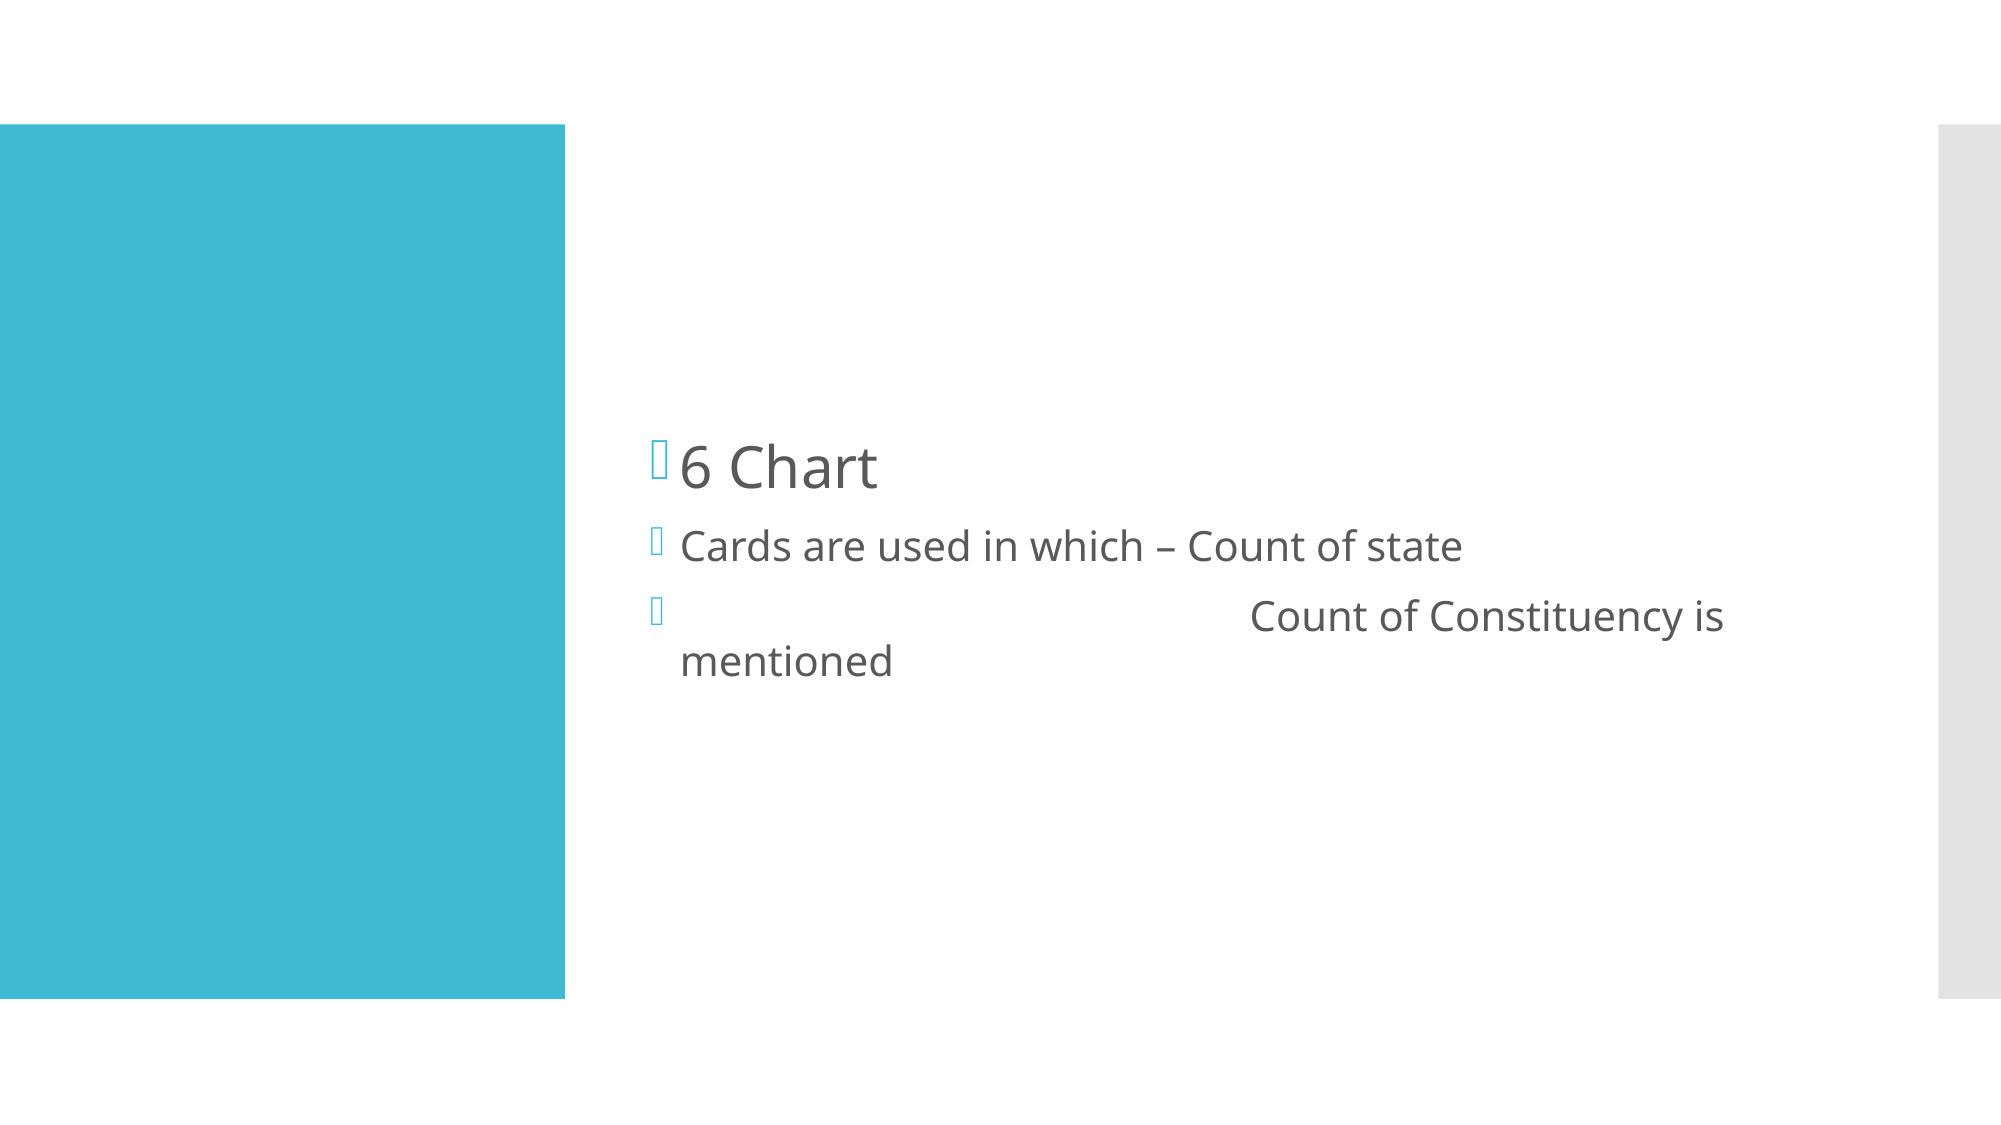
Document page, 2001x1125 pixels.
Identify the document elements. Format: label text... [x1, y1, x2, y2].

list 6 Chart Cards are used in which – Count of state Count of Constituency is mentioned [634, 141, 1835, 982]
